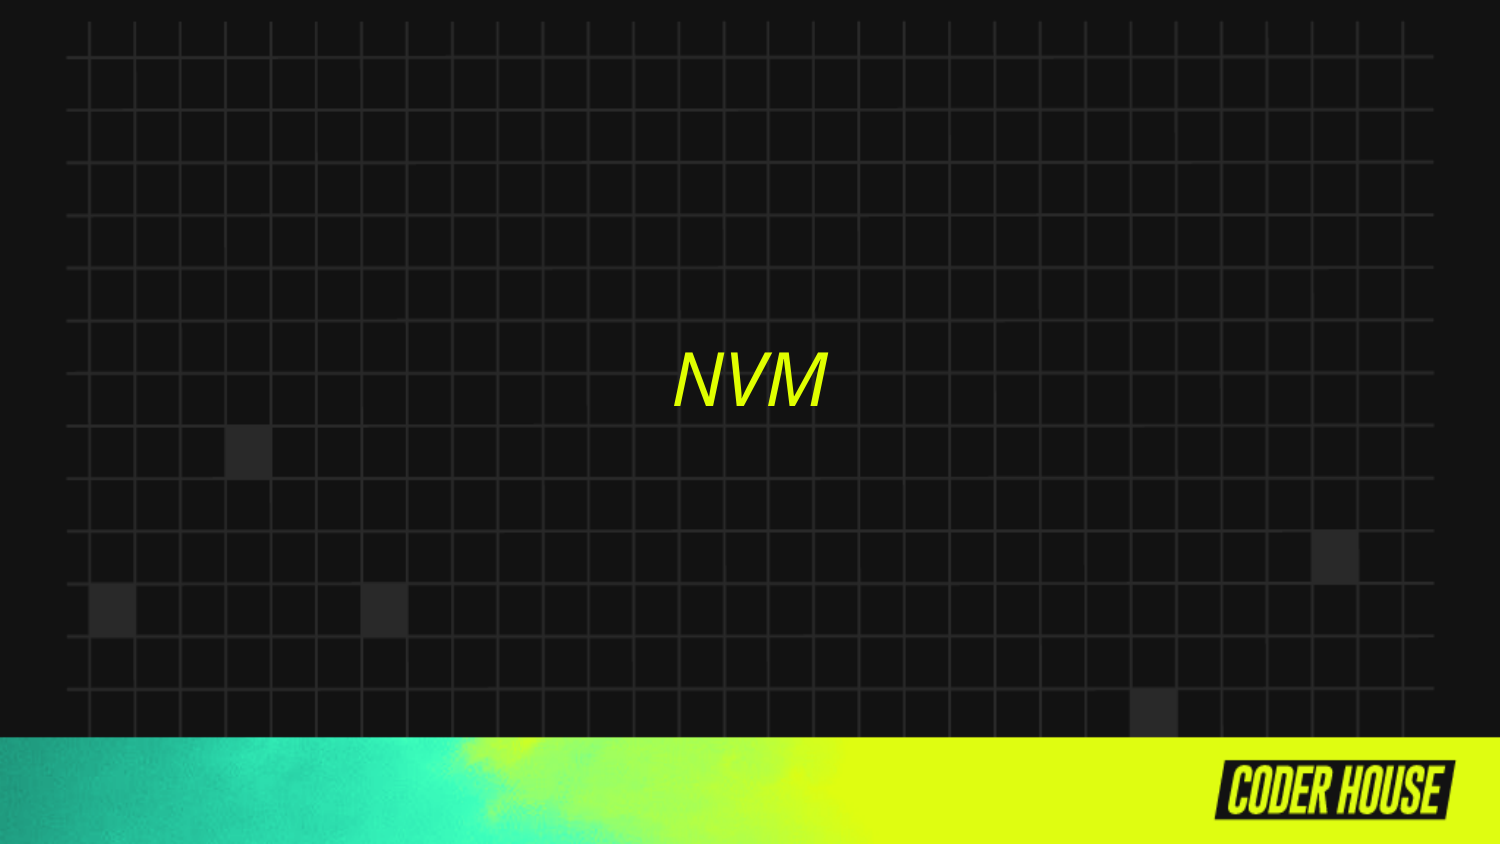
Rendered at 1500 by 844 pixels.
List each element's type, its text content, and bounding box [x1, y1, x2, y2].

picture [0, 0, 1500, 844]
text_box NVM [351, 318, 1149, 435]
